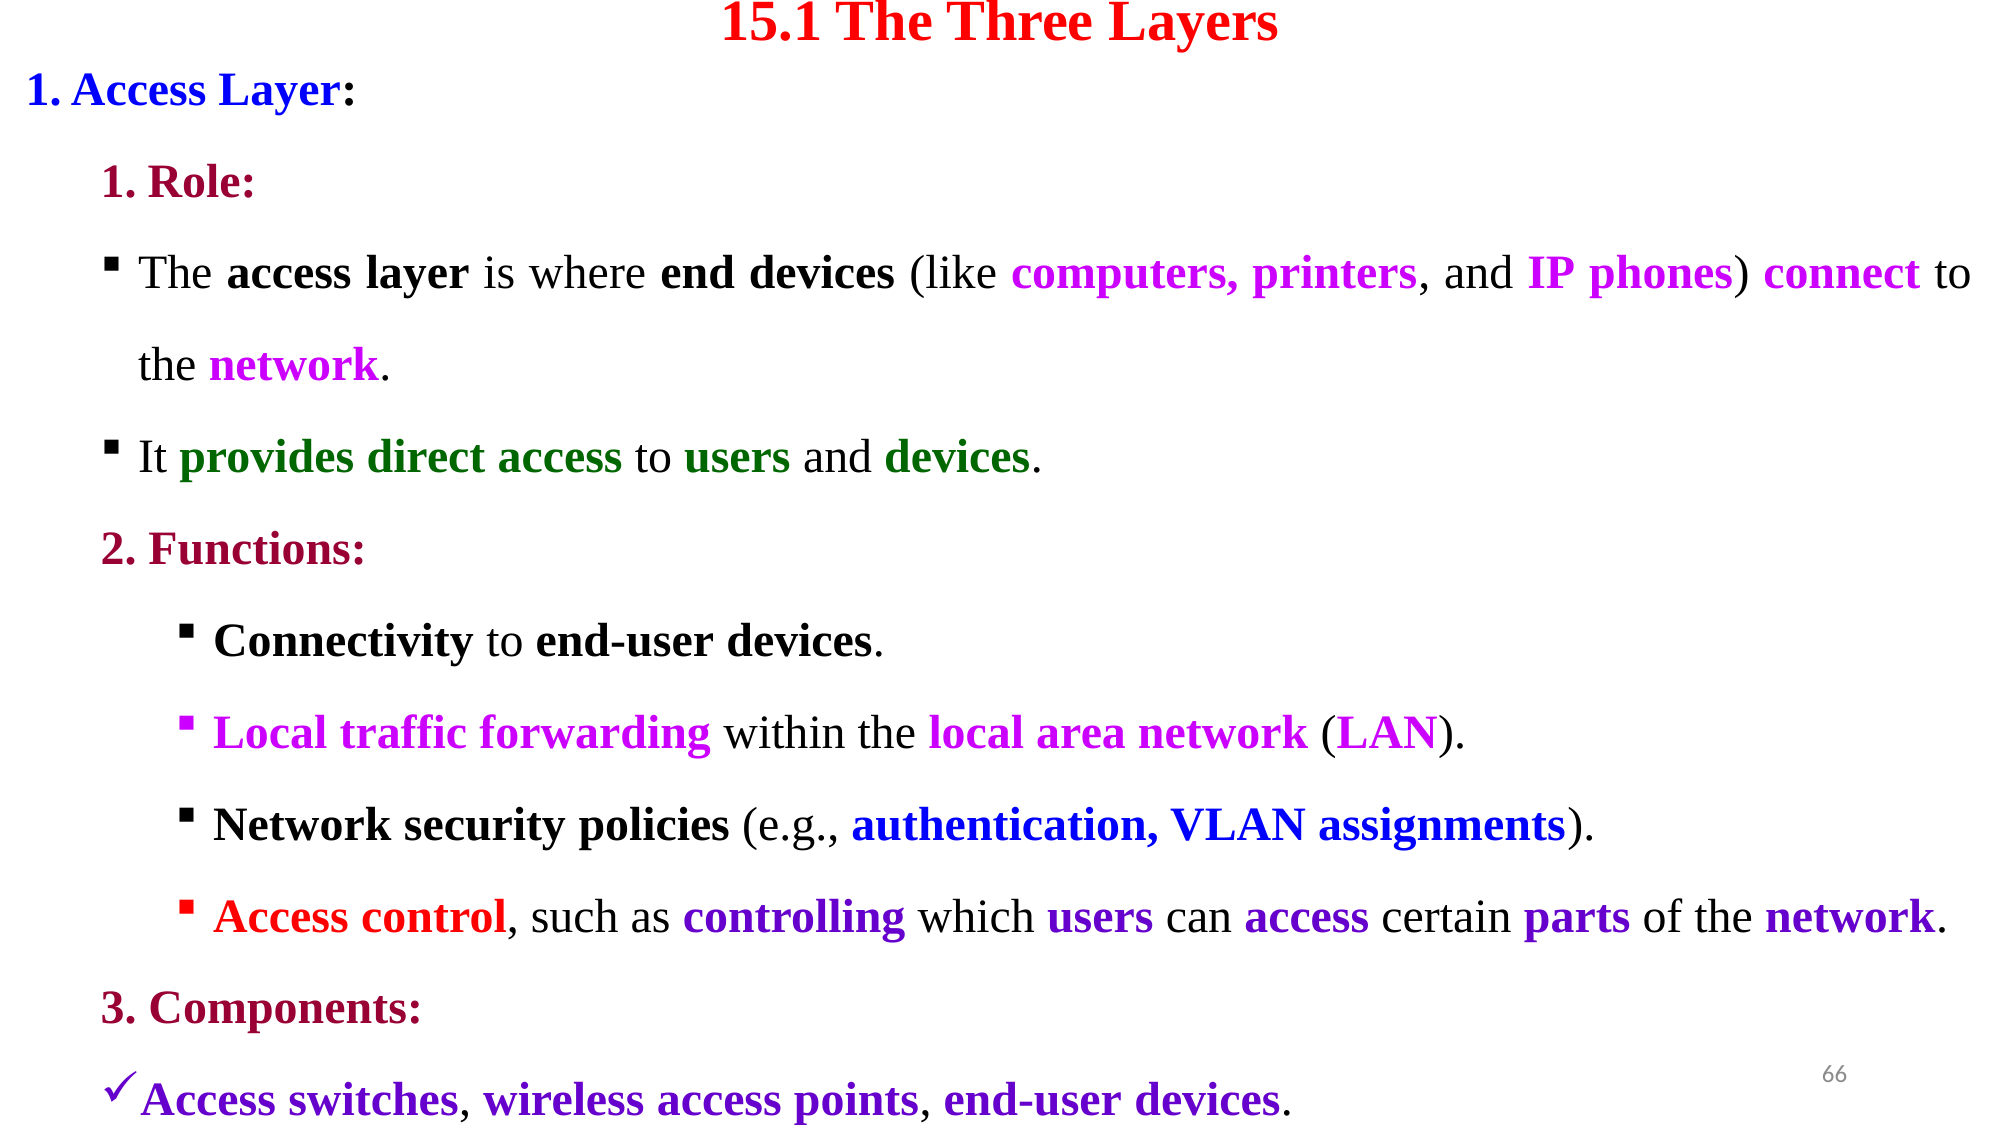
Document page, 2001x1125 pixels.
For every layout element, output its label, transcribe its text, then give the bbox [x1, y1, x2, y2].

list 1. Access Layer: Role: The access layer is where end devices (like computers, printers, and IP phones) connect to the network. It provides direct access to users and devices. 2. Functions: Connectivity to end-user devices. Local traffic forwarding within the local area network (LAN). Network security policies (e.g., authentication, VLAN assignments). Access control, such as controlling which users can access certain parts of the network. 3. Components: Access switches, wireless access points, end-user devices. [10, 15, 1987, 1106]
slide_number 66 [1412, 1042, 1863, 1103]
title 15.1 The Three Layers [137, 0, 1863, 15]
